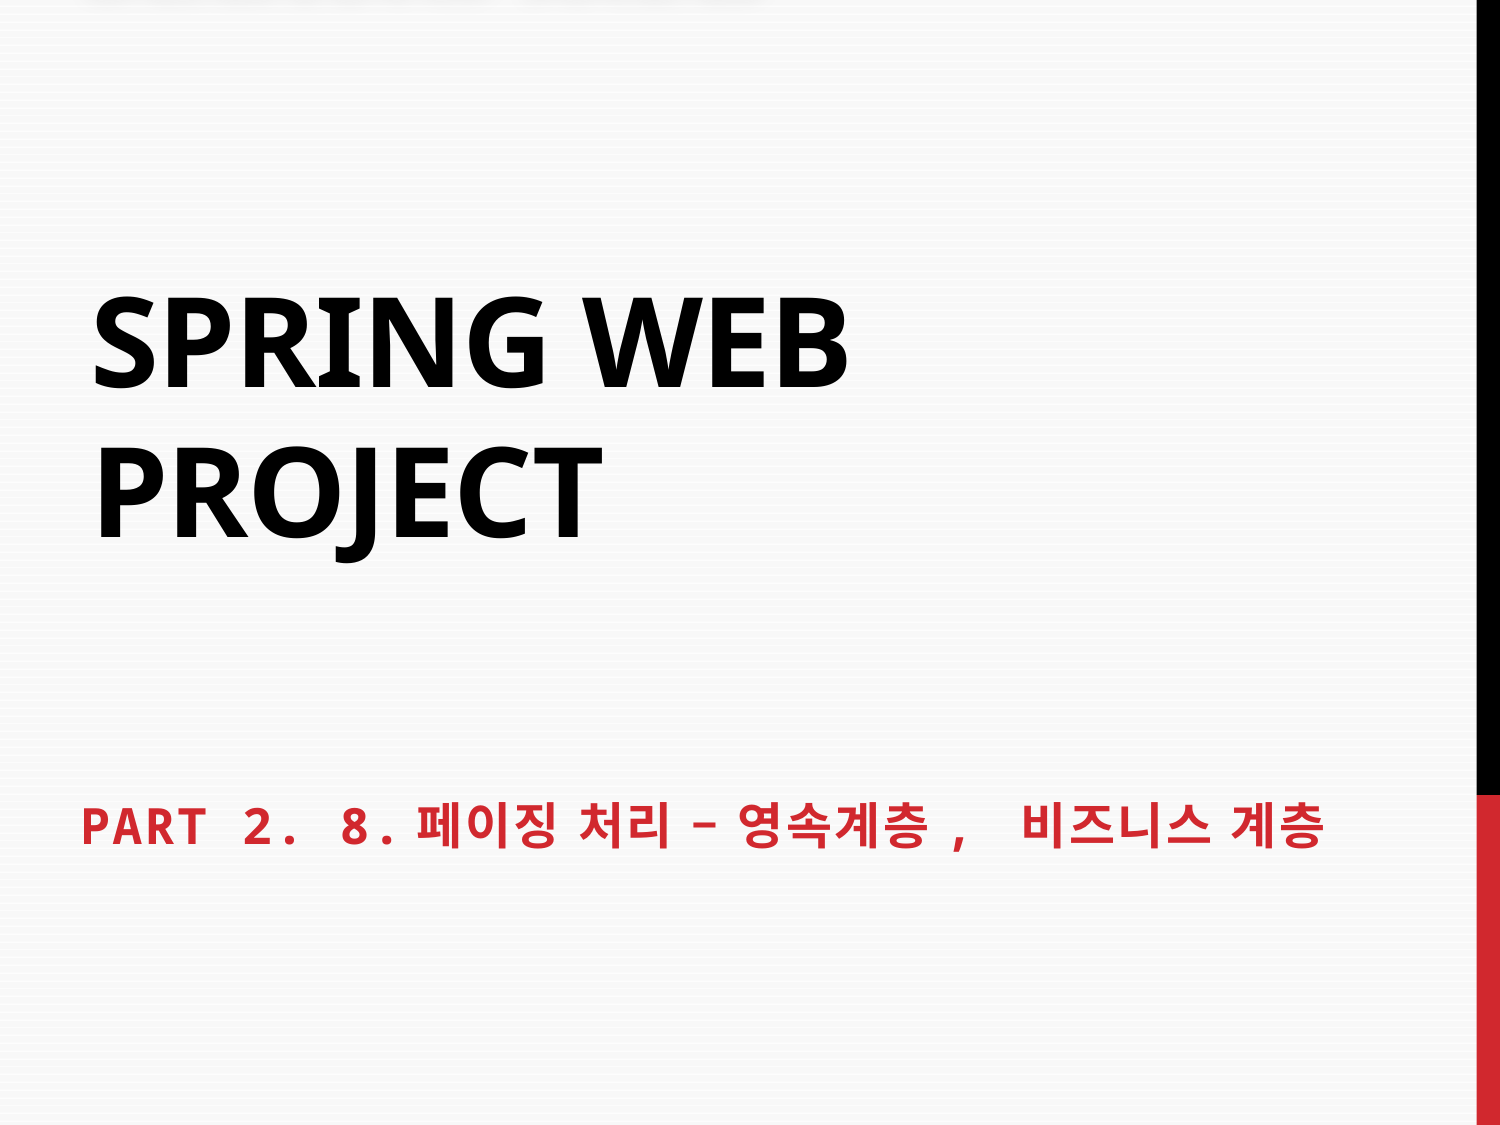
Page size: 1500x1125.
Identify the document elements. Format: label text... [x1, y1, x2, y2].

subtitle PART 2. 8.페이징 처리 – 영속계층, 비즈니스 계층 [64, 786, 1459, 937]
title Spring Web Project [75, 37, 1350, 786]
